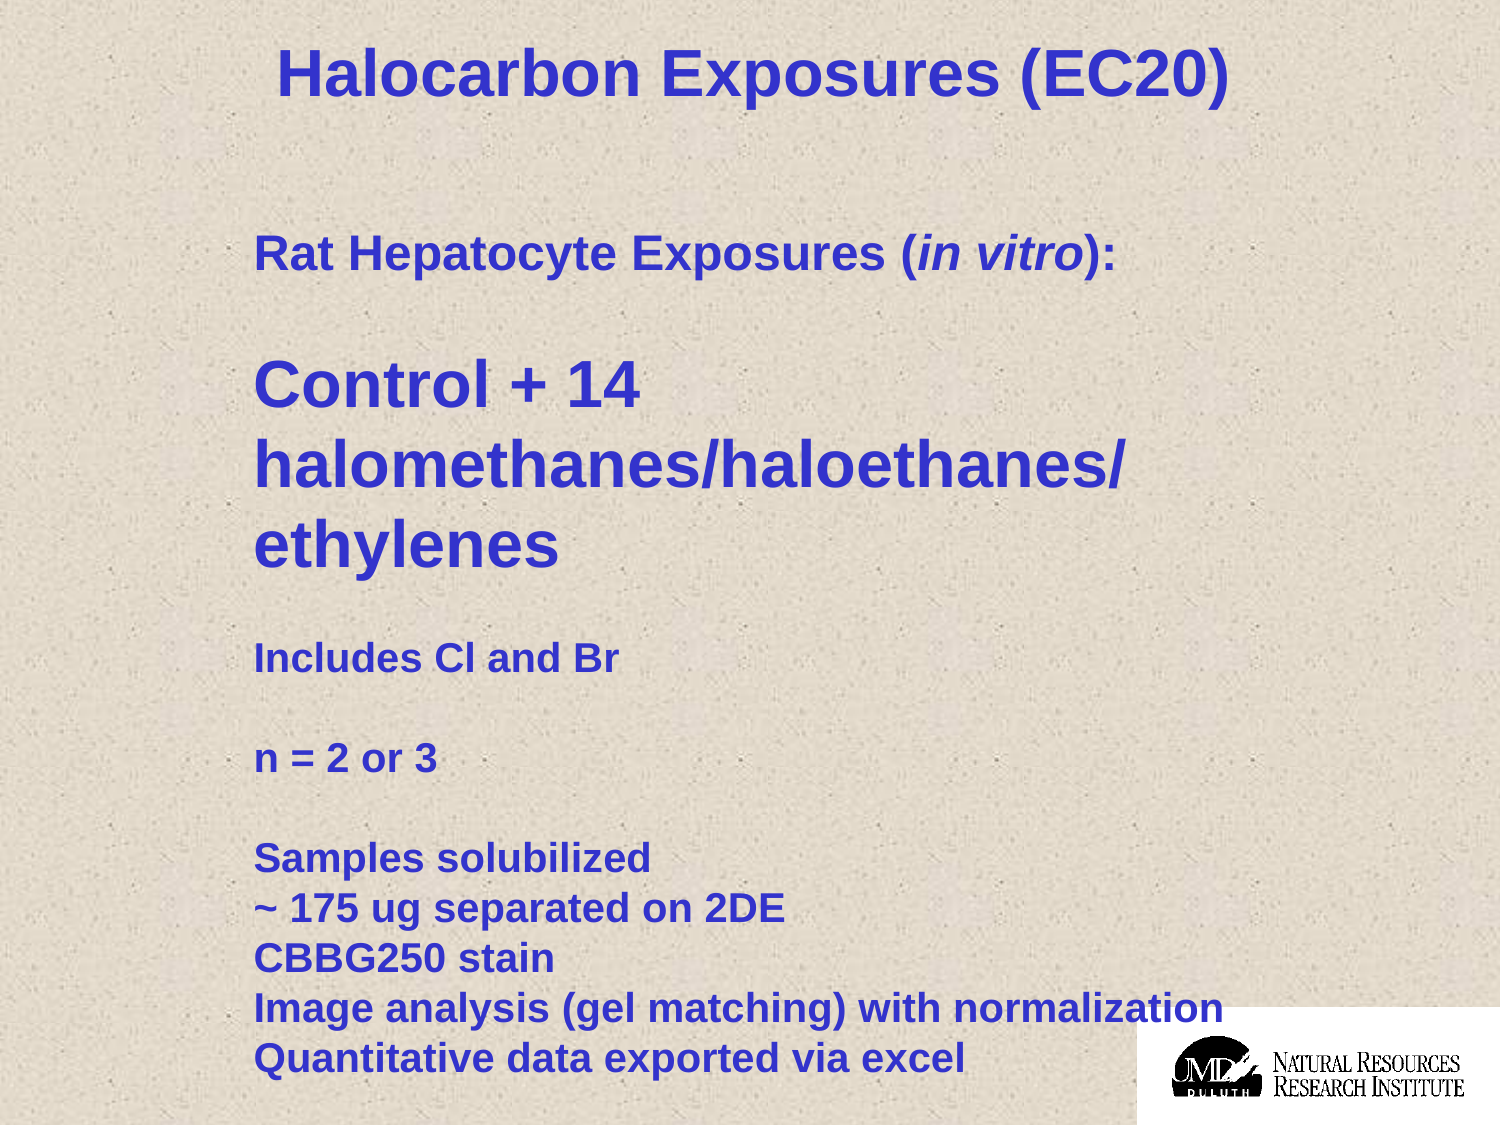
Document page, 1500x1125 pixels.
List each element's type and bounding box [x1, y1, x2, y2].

picture [0, 0, 1500, 1125]
picture [318, 1062, 326, 1068]
picture [514, 1059, 523, 1068]
picture [576, 1062, 584, 1068]
picture [538, 1062, 546, 1068]
picture [457, 1059, 462, 1067]
picture [762, 1059, 771, 1068]
picture [406, 1062, 414, 1068]
picture [833, 1062, 841, 1068]
picture [800, 1059, 805, 1067]
picture [659, 1059, 668, 1068]
picture [261, 1059, 277, 1068]
picture [294, 1059, 303, 1068]
text_box [205, 22, 1500, 1059]
picture [683, 1059, 693, 1068]
